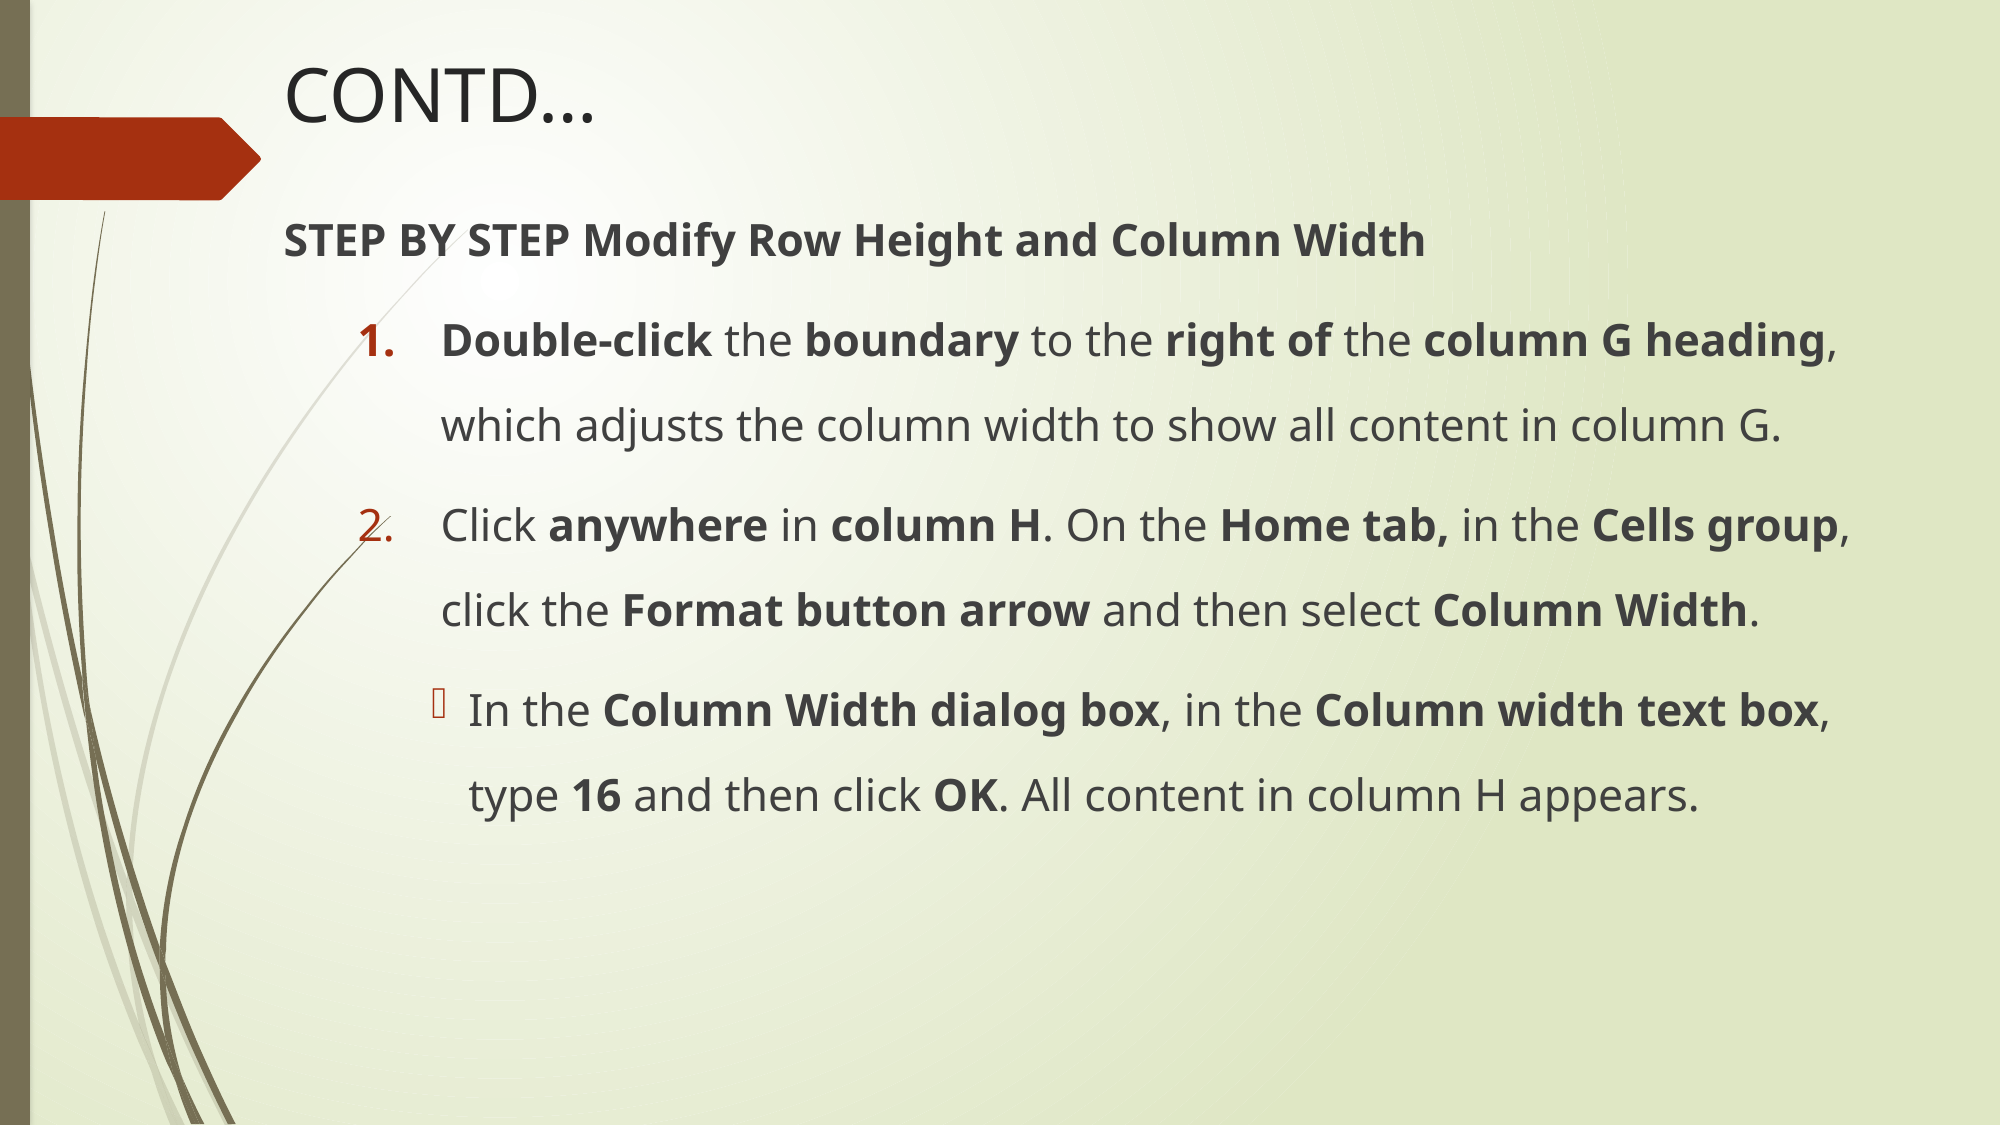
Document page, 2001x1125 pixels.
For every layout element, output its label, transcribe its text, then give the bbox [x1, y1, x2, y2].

title CONTD… [268, 39, 1888, 172]
list STEP BY STEP Modify Row Height and Column Width Double-click the boundary to the right of the column G heading, which adjusts the column width to show all content in column G. Click anywhere in column H. On the Home tab, in the Cells group, click the Format button arrow and then select Column Width. In the Column Width dialog box, in the Column width text box, type 16 and then click OK. All content in column H appears. [268, 172, 1888, 1000]
